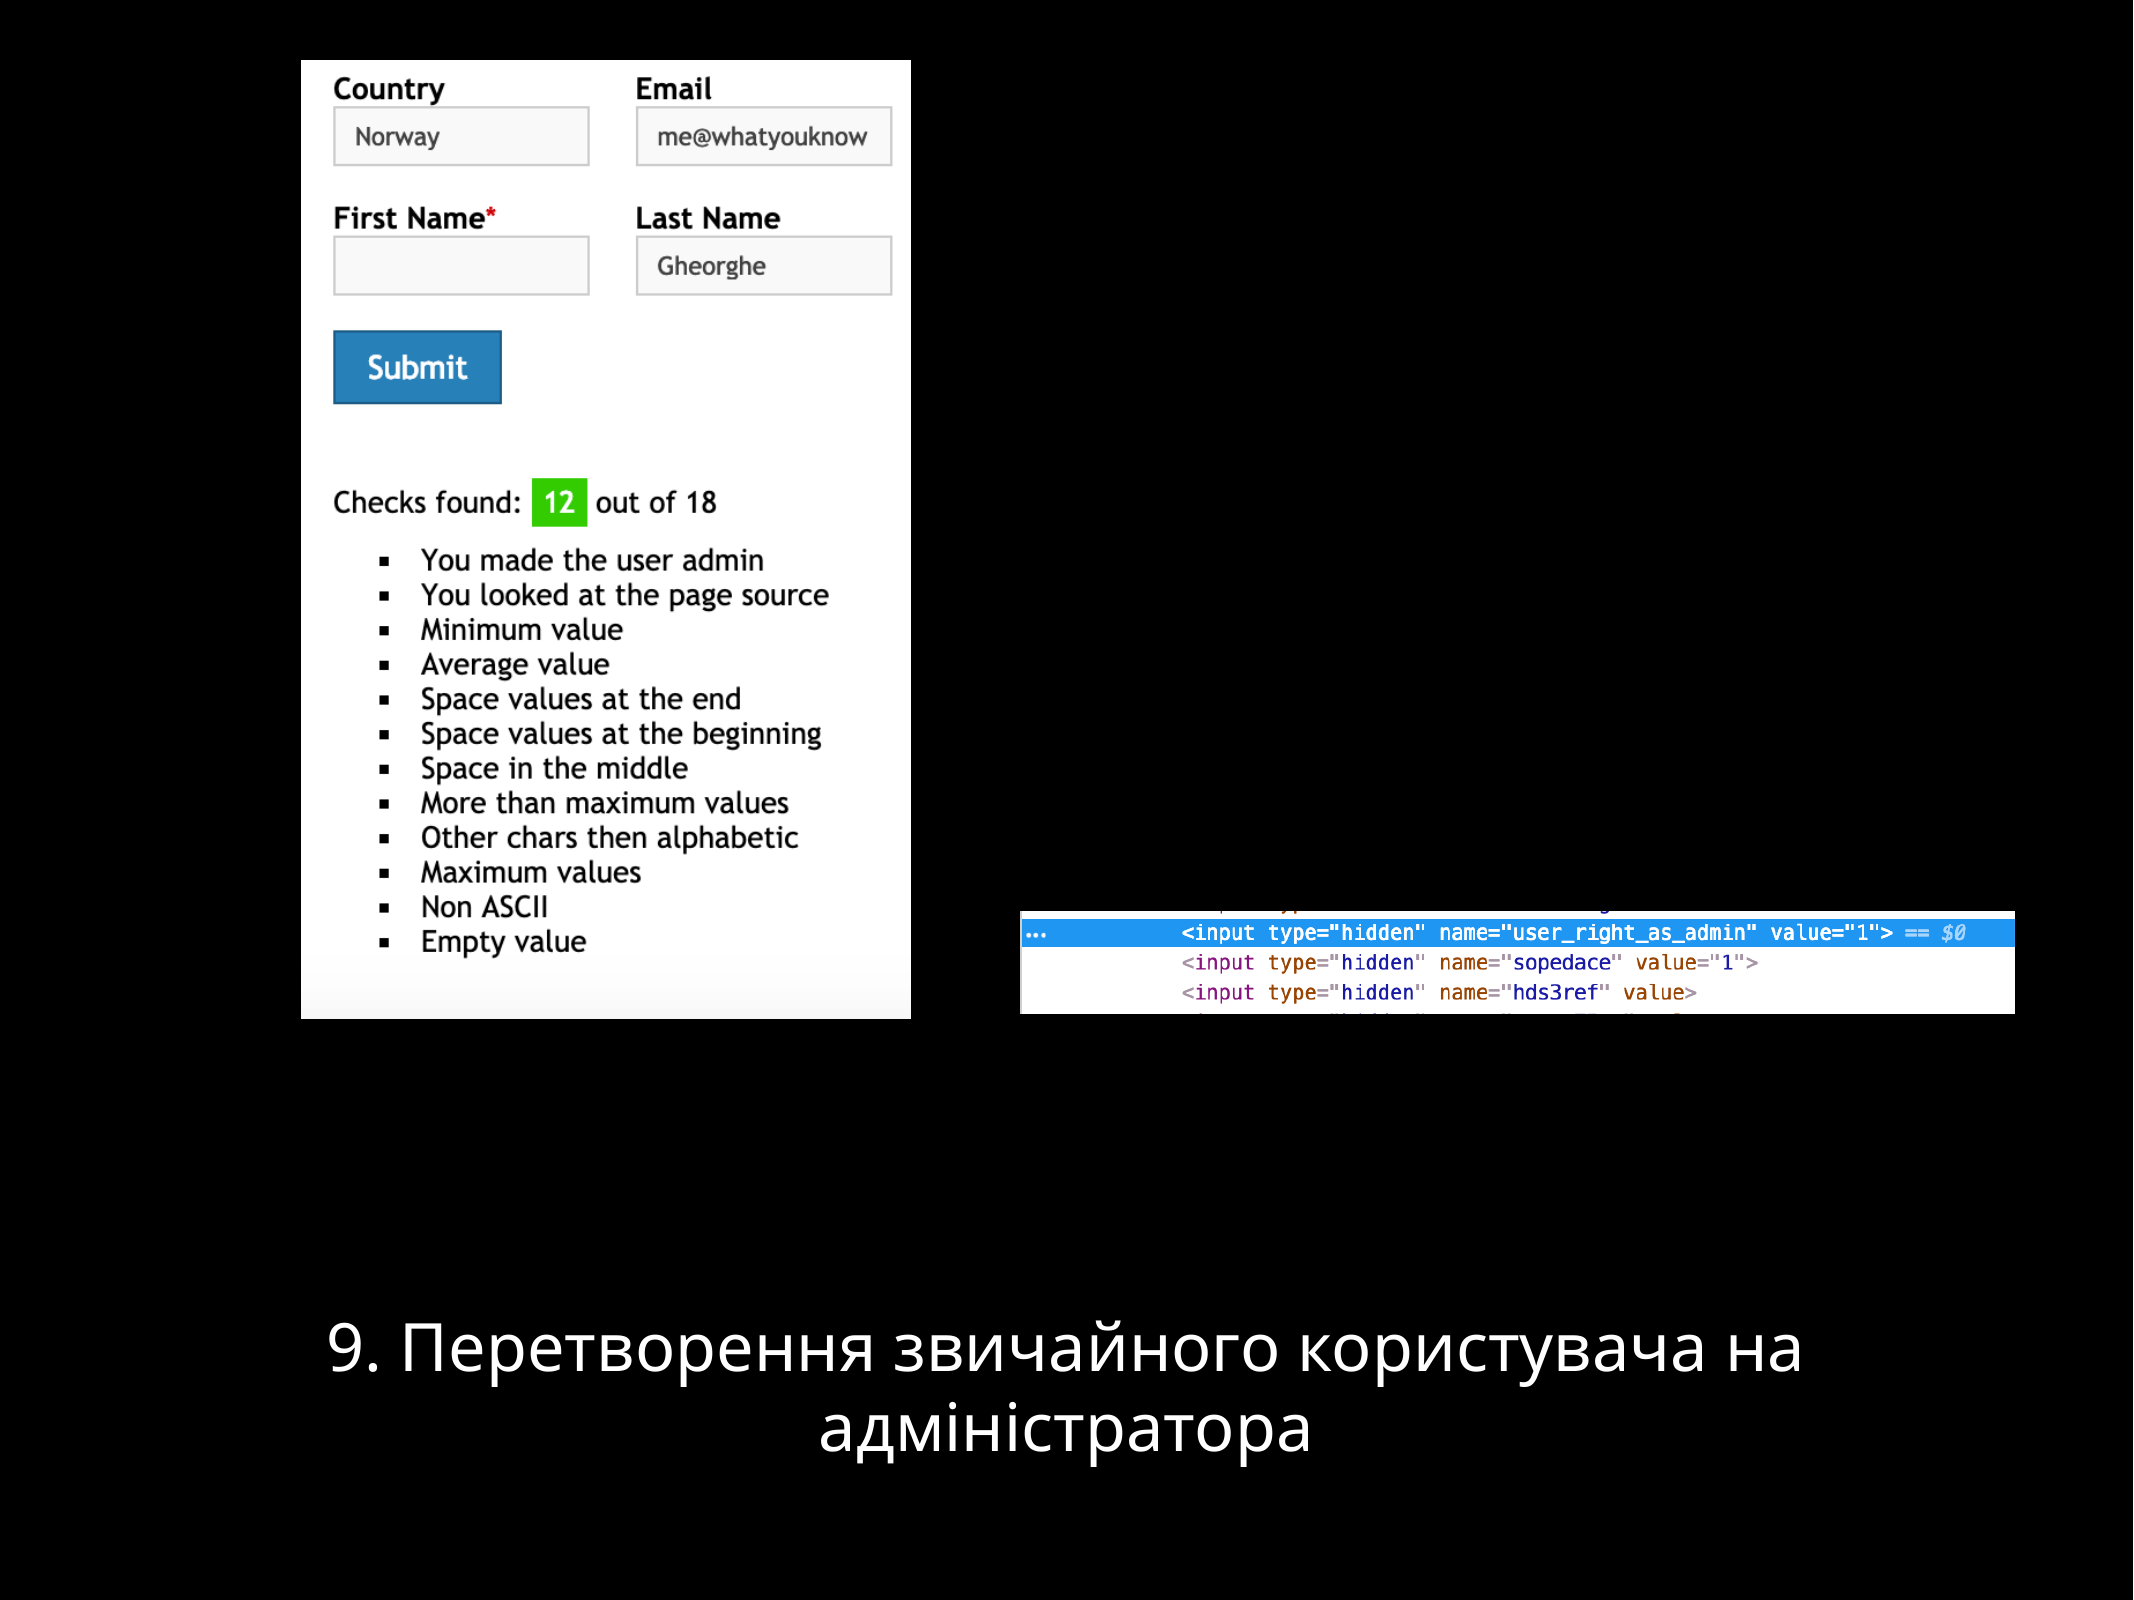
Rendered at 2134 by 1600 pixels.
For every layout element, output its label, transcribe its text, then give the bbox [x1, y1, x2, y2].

picture [301, 60, 911, 1019]
picture [1020, 911, 2016, 1014]
subtitle 9. Перетворення звичайного користувача на адміністратора [207, 1296, 1926, 1483]
